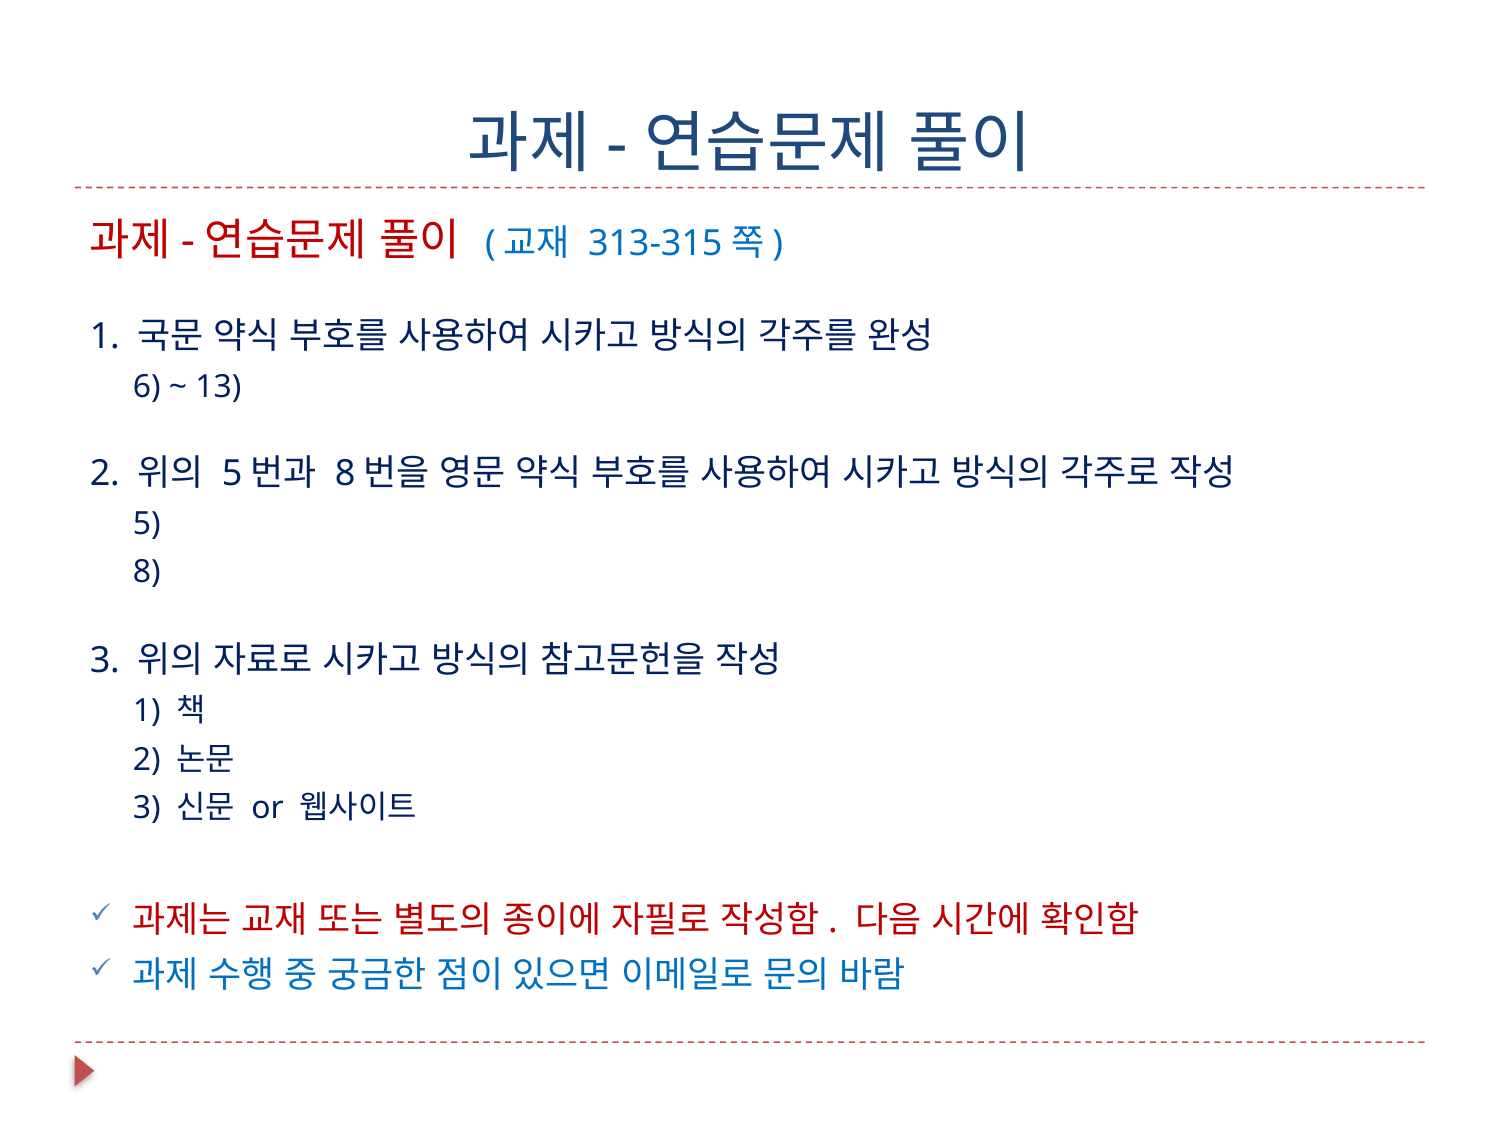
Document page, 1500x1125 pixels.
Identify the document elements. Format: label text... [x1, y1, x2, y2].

title 과제-연습문제 풀이 [75, 24, 1425, 188]
list 과제-연습문제 풀이 (교재 313-315쪽) 1. 국문 약식 부호를 사용하여 시카고 방식의 각주를 완성 6) ~ 13) 2. 위의 5번과 8번을 영문 약식 부호를 사용하여 시카고 방식의 각주로 작성 5) 8) 3. 위의 자료로 시카고 방식의 참고문헌을 작성 1) 책 2) 논문 3) 신문 or 웹사이트 과제는 교재 또는 별도의 종이에 자필로 작성함. 다음 시간에 확인함 과제 수행 중 궁금한 점이 있으면 이메일로 문의 바람 [75, 200, 1425, 1010]
